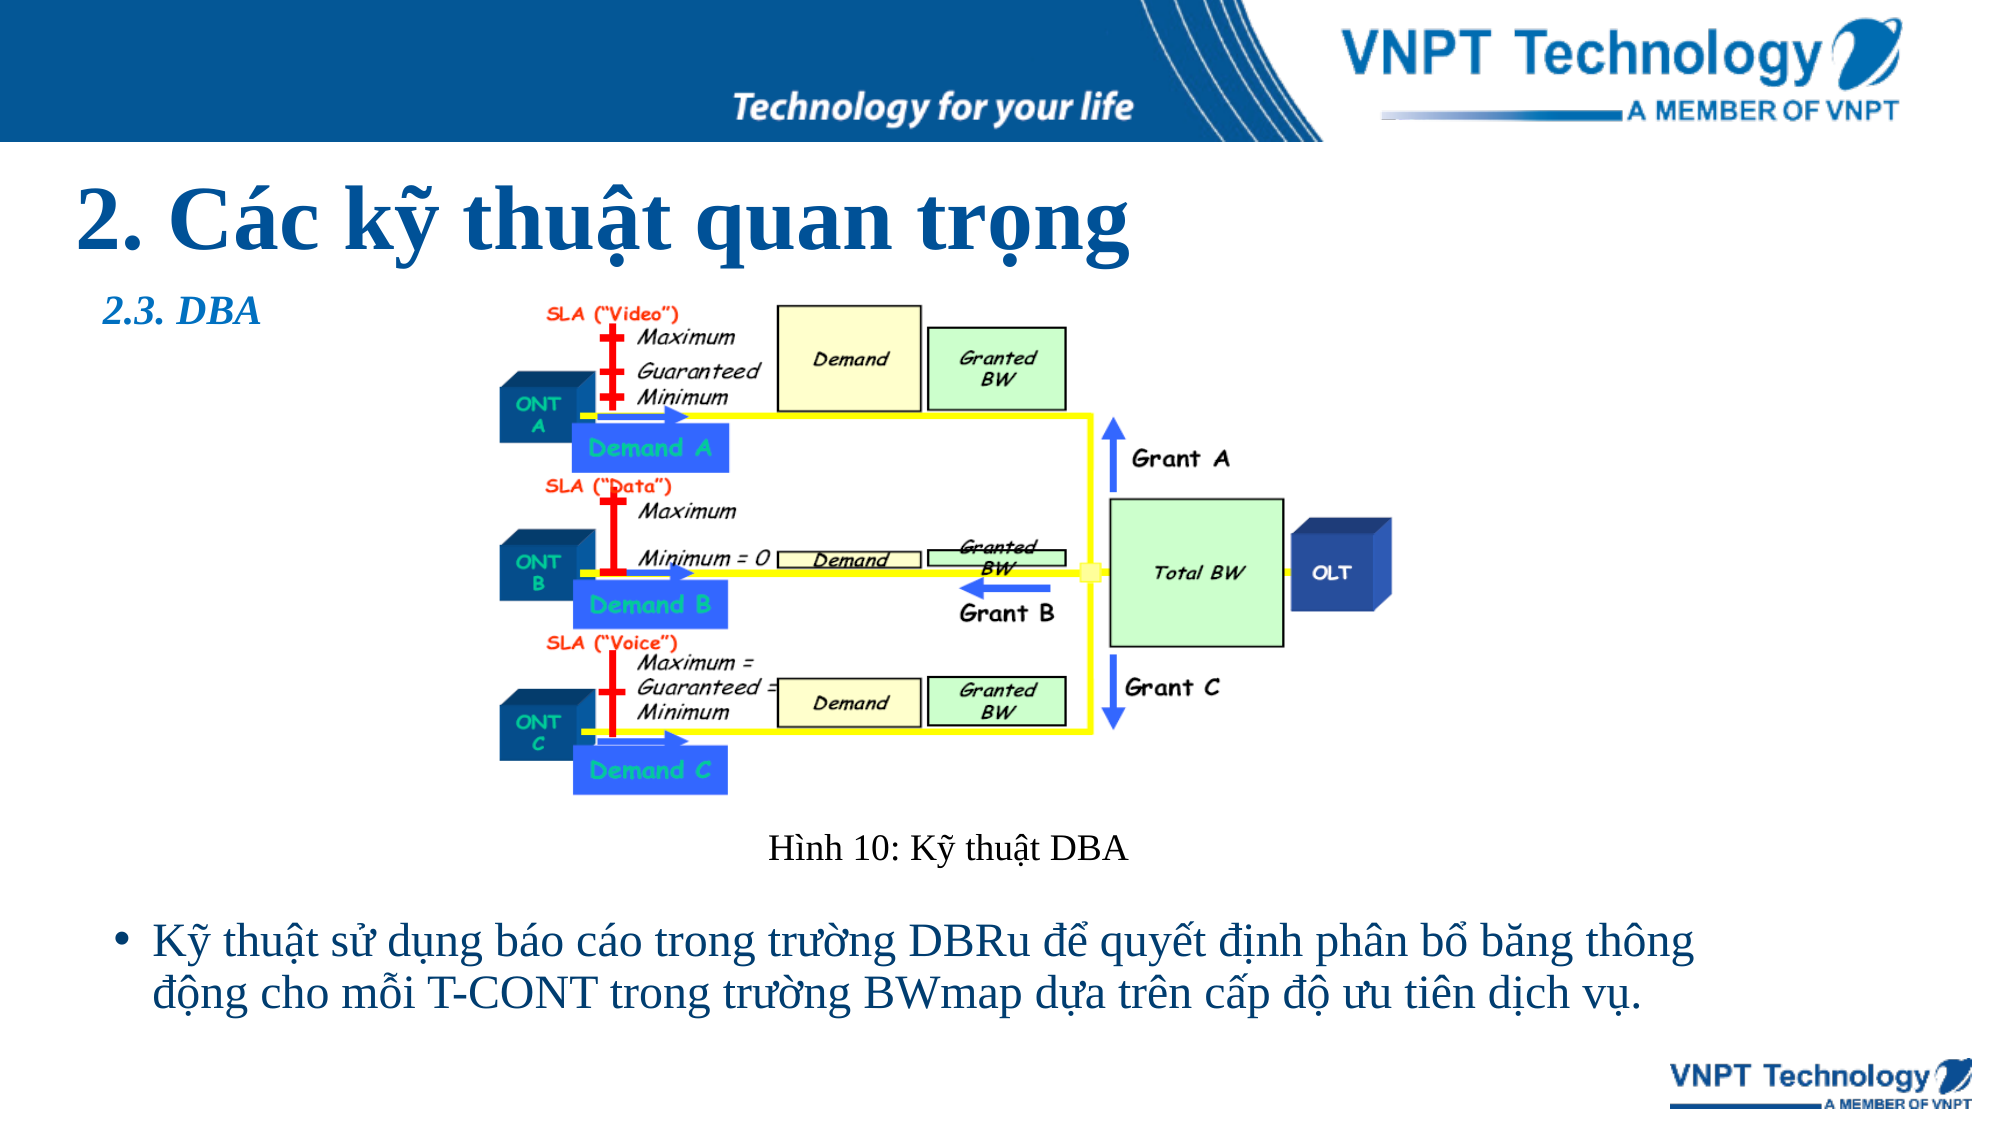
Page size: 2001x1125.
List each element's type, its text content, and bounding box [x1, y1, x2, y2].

picture [1670, 1058, 1972, 1109]
title 2. Các kỹ thuật quan trọng [60, 149, 1932, 292]
picture [459, 288, 1401, 806]
list Kỹ thuật sử dụng báo cáo trong trường DBRu để quyết định phân bổ băng thông động cho mỗi T-CONT trong trường BWmap dựa trên cấp độ ưu tiên dịch vụ. [98, 907, 1761, 1041]
text_box 2.3. DBA [88, 275, 383, 341]
text_box Hình 10: Kỹ thuật DBA [753, 815, 1145, 875]
picture [0, 0, 1987, 142]
